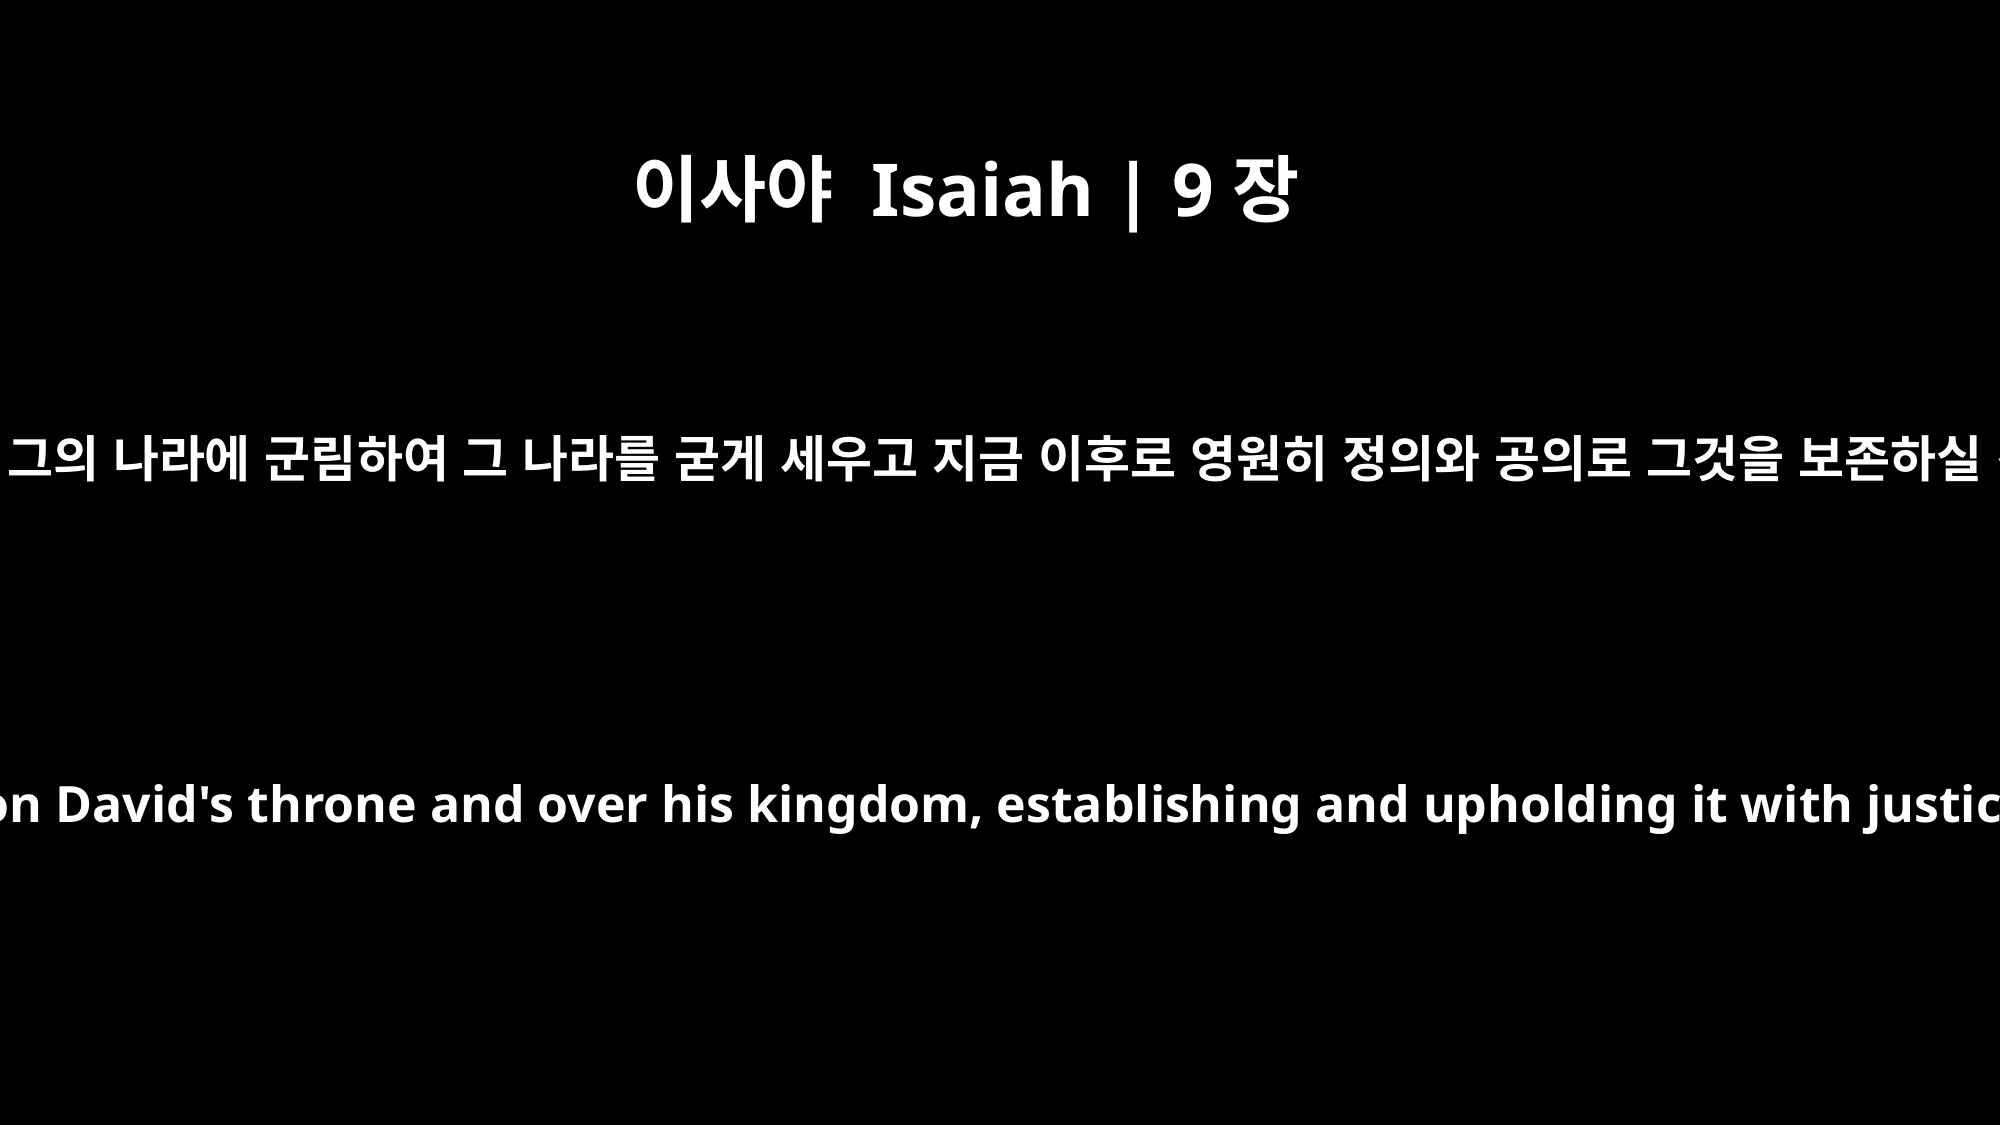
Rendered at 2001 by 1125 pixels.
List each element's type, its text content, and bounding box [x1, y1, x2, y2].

text_box 7 그 정사와 평강의 더함이 무궁하며 또 다윗의 왕좌와 그의 나라에 군림하여 그 나라를 굳게 세우고 지금 이후로 영원히 정의와 공의로 그것을 보존하실 것이라 만군의 여호와의 열심이 이를 이루시리라 [0, 359, 2000, 495]
text_box 이사야 Isaiah | 9장 [617, 136, 1315, 239]
text_box Of the increase of his government and peace there will be no end. He will reign on David's throne and over his kingdom, establishing and upholding it with justice and righteousness from that time on and forever. The zeal of the LORD Almighty will accomplish this. [0, 764, 2000, 900]
